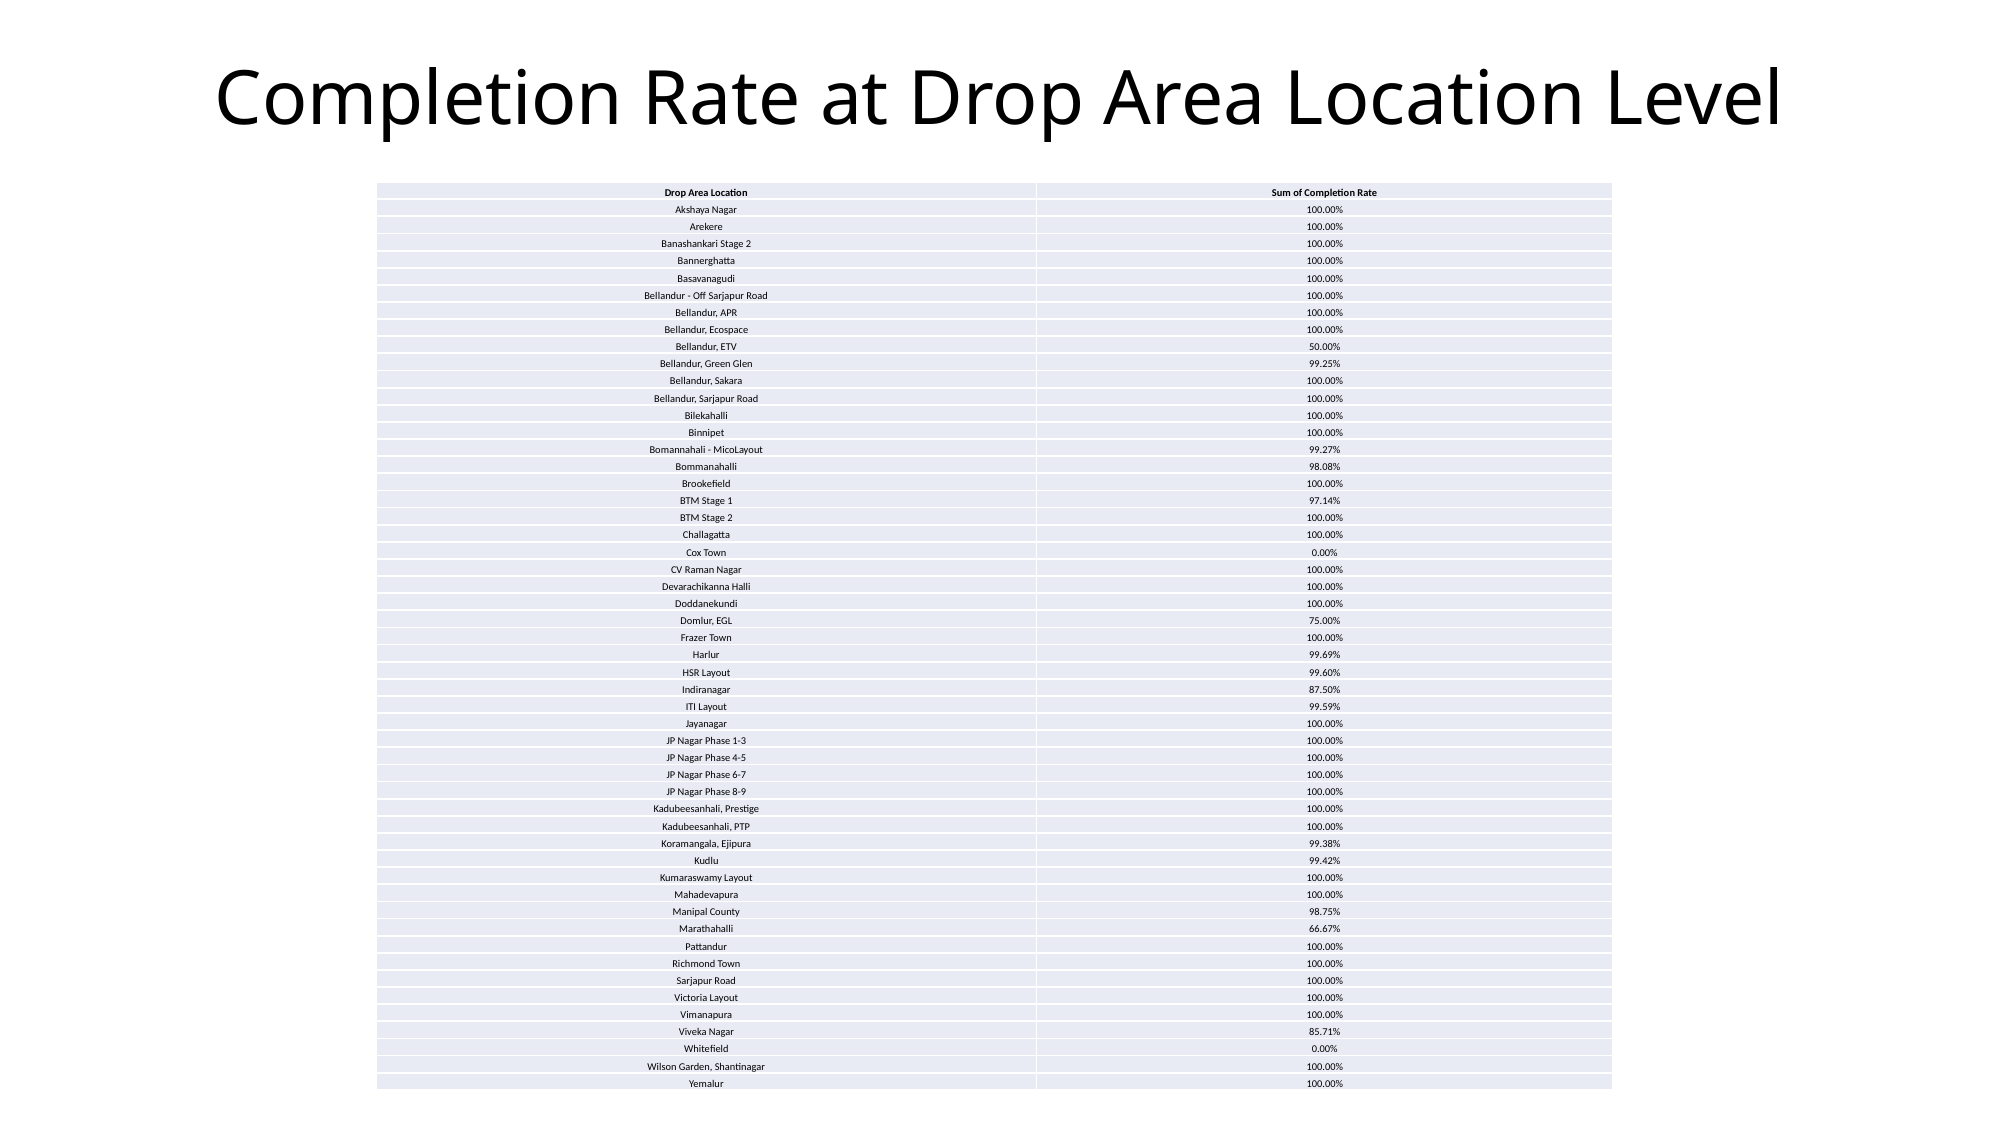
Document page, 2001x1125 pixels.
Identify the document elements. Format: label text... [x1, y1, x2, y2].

table_cell Bomannahali - MicoLayout [377, 440, 1036, 455]
table_cell Richmond Town [377, 954, 1036, 969]
table_cell Bellandur, Sarjapur Road [377, 389, 1036, 404]
table_cell Vimanapura [377, 1005, 1036, 1020]
table_cell 99.25% [1037, 354, 1612, 370]
table_cell 100.00% [1037, 1074, 1612, 1089]
table_cell Arekere [377, 217, 1036, 233]
table_cell Kadubeesanhali, Prestige [377, 800, 1036, 815]
table_cell Kudlu [377, 851, 1036, 866]
table_cell Bellandur, APR [377, 303, 1036, 318]
table_cell 100.00% [1037, 817, 1612, 832]
table_cell Doddanekundi [377, 594, 1036, 609]
table_cell 100.00% [1037, 406, 1612, 421]
table_cell 100.00% [1037, 937, 1612, 952]
table_cell 100.00% [1037, 320, 1612, 335]
table_cell 100.00% [1037, 1005, 1612, 1020]
table_cell HSR Layout [377, 663, 1036, 678]
table_cell 100.00% [1037, 560, 1612, 575]
table_cell Mahadevapura [377, 885, 1036, 901]
table_cell 100.00% [1037, 800, 1612, 815]
table_cell 100.00% [1037, 526, 1612, 541]
table_cell Victoria Layout [377, 988, 1036, 1003]
table_cell BTM Stage 1 [377, 491, 1036, 507]
table_cell 66.67% [1037, 919, 1612, 935]
table_cell 99.38% [1037, 834, 1612, 849]
table_cell 98.08% [1037, 457, 1612, 472]
table_cell 100.00% [1037, 594, 1612, 609]
table_cell 100.00% [1037, 1056, 1612, 1072]
table_cell Marathahalli [377, 919, 1036, 935]
table_cell 75.00% [1037, 611, 1612, 627]
table_cell Viveka Nagar [377, 1022, 1036, 1038]
table_cell 85.71% [1037, 1022, 1612, 1038]
table_cell 99.27% [1037, 440, 1612, 455]
table_cell 100.00% [1037, 988, 1612, 1003]
table_cell Basavanagudi [377, 269, 1036, 284]
table_cell JP Nagar Phase 6-7 [377, 765, 1036, 781]
table_cell ITI Layout [377, 697, 1036, 712]
table_cell 99.60% [1037, 663, 1612, 678]
table_cell 100.00% [1037, 885, 1612, 901]
table_cell JP Nagar Phase 1-3 [377, 731, 1036, 746]
table_cell 100.00% [1037, 731, 1612, 746]
table_cell JP Nagar Phase 4-5 [377, 748, 1036, 764]
table_cell Cox Town [377, 543, 1036, 558]
table_cell 99.69% [1037, 645, 1612, 661]
table_header Sum of Completion Rate [1037, 183, 1612, 198]
table_cell 100.00% [1037, 303, 1612, 318]
table_cell Whitefield [377, 1039, 1036, 1055]
table_cell 100.00% [1037, 577, 1612, 592]
table_cell Bellandur, ETV [377, 337, 1036, 352]
table_cell 100.00% [1037, 782, 1612, 798]
table_cell 100.00% [1037, 269, 1612, 284]
table_cell Bellandur, Green Glen [377, 354, 1036, 370]
table_cell 87.50% [1037, 680, 1612, 695]
table_cell Domlur, EGL [377, 611, 1036, 627]
table_cell 100.00% [1037, 954, 1612, 969]
table_cell 100.00% [1037, 628, 1612, 644]
table_cell 100.00% [1037, 474, 1612, 490]
table_cell 100.00% [1037, 868, 1612, 883]
table_cell 100.00% [1037, 971, 1612, 986]
table_cell Jayanagar [377, 714, 1036, 729]
table_cell 100.00% [1037, 252, 1612, 267]
table_cell 100.00% [1037, 200, 1612, 215]
table_cell Bellandur - Off Sarjapur Road [377, 286, 1036, 301]
table_cell 100.00% [1037, 389, 1612, 404]
table_cell Binnipet [377, 423, 1036, 438]
table_cell Bommanahalli [377, 457, 1036, 472]
table_cell Wilson Garden, Shantinagar [377, 1056, 1036, 1072]
table_cell 97.14% [1037, 491, 1612, 507]
table_cell Pattandur [377, 937, 1036, 952]
table_cell 100.00% [1037, 217, 1612, 233]
table_cell 100.00% [1037, 371, 1612, 387]
table_cell Kumaraswamy Layout [377, 868, 1036, 883]
table_cell Kadubeesanhali, PTP [377, 817, 1036, 832]
table_cell Bellandur, Ecospace [377, 320, 1036, 335]
table_cell Koramangala, Ejipura [377, 834, 1036, 849]
table_cell BTM Stage 2 [377, 508, 1036, 524]
table_cell 0.00% [1037, 1039, 1612, 1055]
table_cell Indiranagar [377, 680, 1036, 695]
table_cell Challagatta [377, 526, 1036, 541]
table_cell JP Nagar Phase 8-9 [377, 782, 1036, 798]
table_cell 100.00% [1037, 234, 1612, 250]
table_cell 50.00% [1037, 337, 1612, 352]
table_cell Banashankari Stage 2 [377, 234, 1036, 250]
table_cell 99.42% [1037, 851, 1612, 866]
table_cell Akshaya Nagar [377, 200, 1036, 215]
table_cell 99.59% [1037, 697, 1612, 712]
table_cell 100.00% [1037, 423, 1612, 438]
table_cell Bannerghatta [377, 252, 1036, 267]
table_cell Manipal County [377, 902, 1036, 918]
title Completion Rate at Drop Area Location Level [137, 35, 1863, 166]
table_cell 100.00% [1037, 286, 1612, 301]
table_cell 100.00% [1037, 508, 1612, 524]
table_cell Bellandur, Sakara [377, 371, 1036, 387]
table_cell 100.00% [1037, 748, 1612, 764]
table_cell Sarjapur Road [377, 971, 1036, 986]
table_cell Frazer Town [377, 628, 1036, 644]
table_cell Harlur [377, 645, 1036, 661]
table_cell 100.00% [1037, 765, 1612, 781]
table_cell 0.00% [1037, 543, 1612, 558]
table_cell 98.75% [1037, 902, 1612, 918]
table_cell CV Raman Nagar [377, 560, 1036, 575]
table_header Drop Area Location [377, 183, 1036, 198]
table_cell 100.00% [1037, 714, 1612, 729]
table_cell Bilekahalli [377, 406, 1036, 421]
table_cell Brookefield [377, 474, 1036, 490]
table_cell Yemalur [377, 1074, 1036, 1089]
table_cell Devarachikanna Halli [377, 577, 1036, 592]
